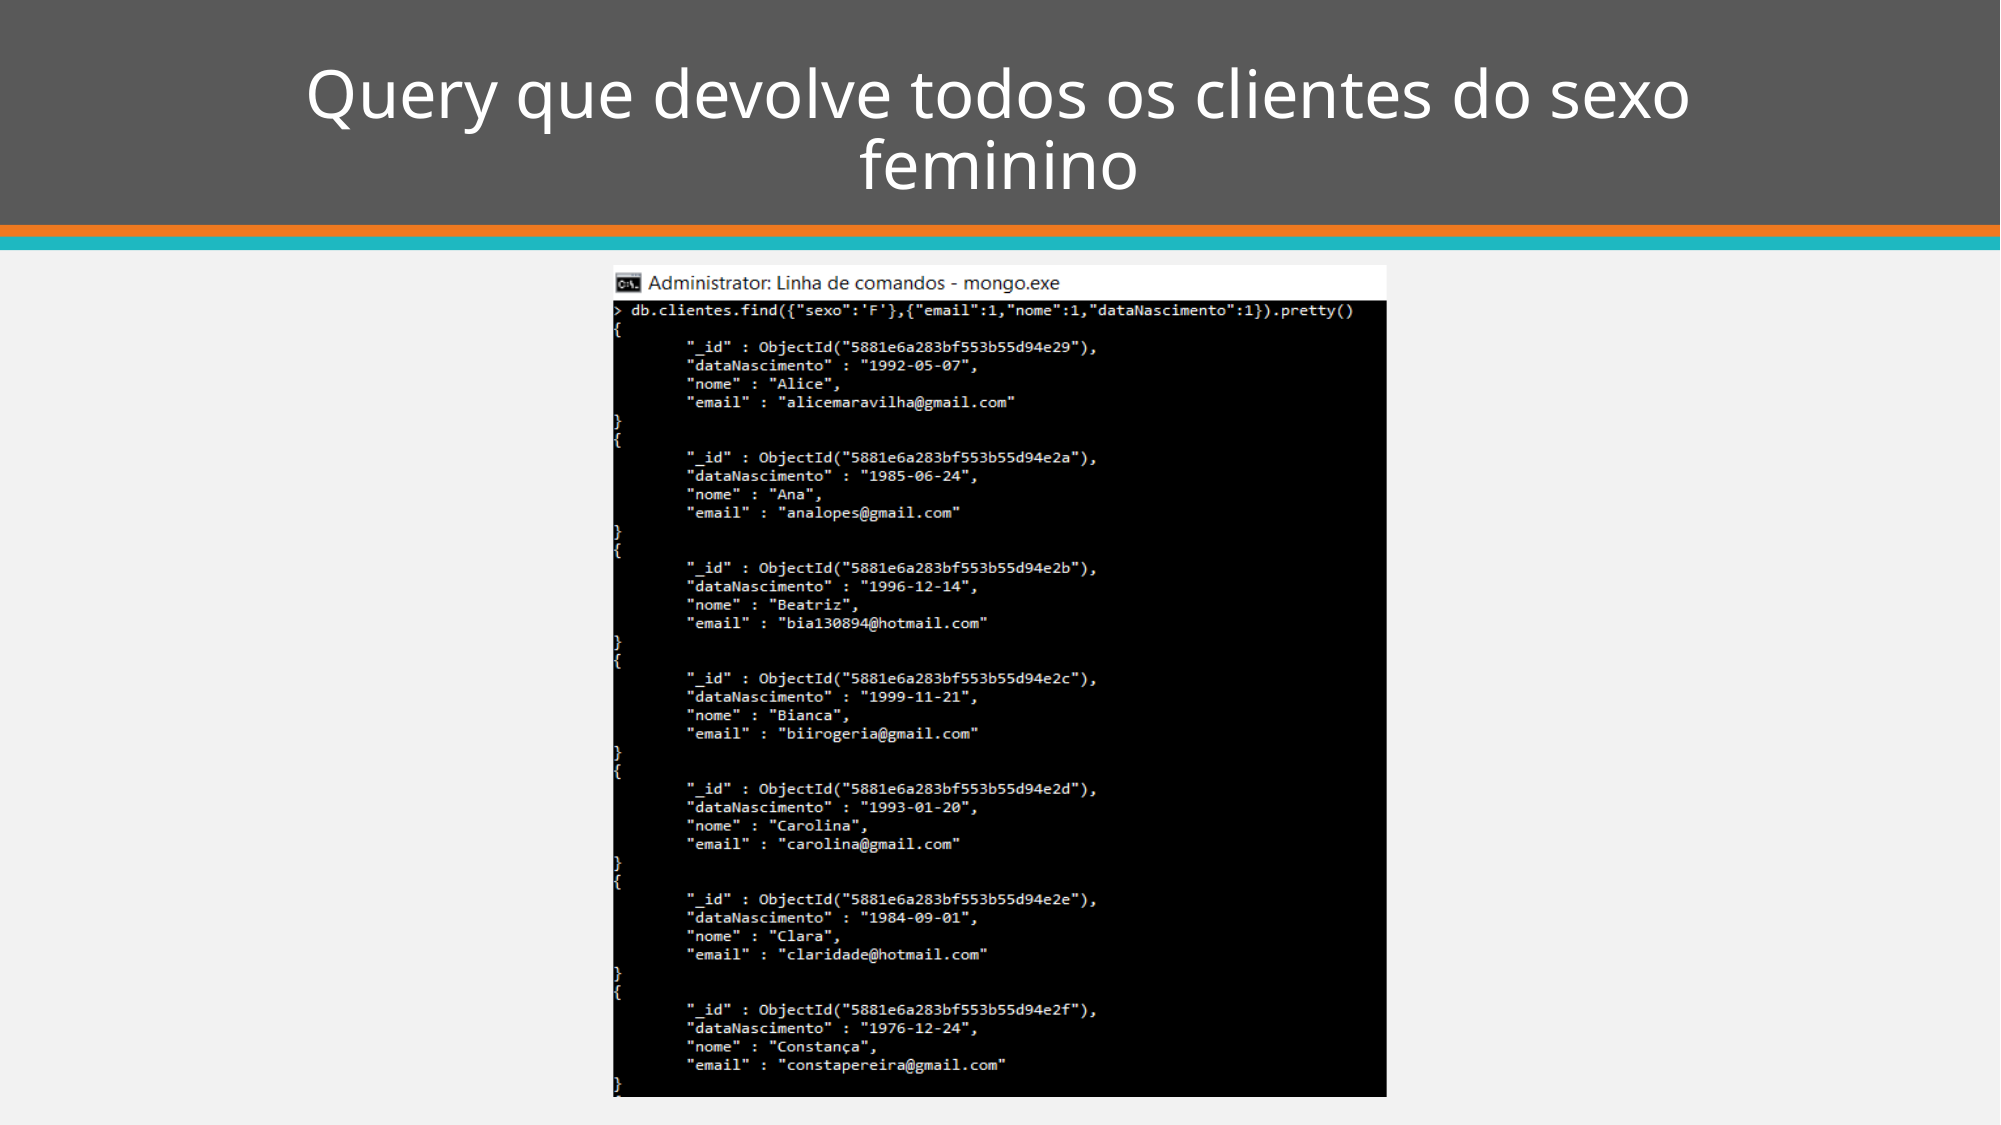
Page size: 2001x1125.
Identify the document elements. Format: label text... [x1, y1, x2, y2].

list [613, 265, 1387, 1097]
title Query que devolve todos os clientes do sexo feminino [212, 41, 1788, 212]
